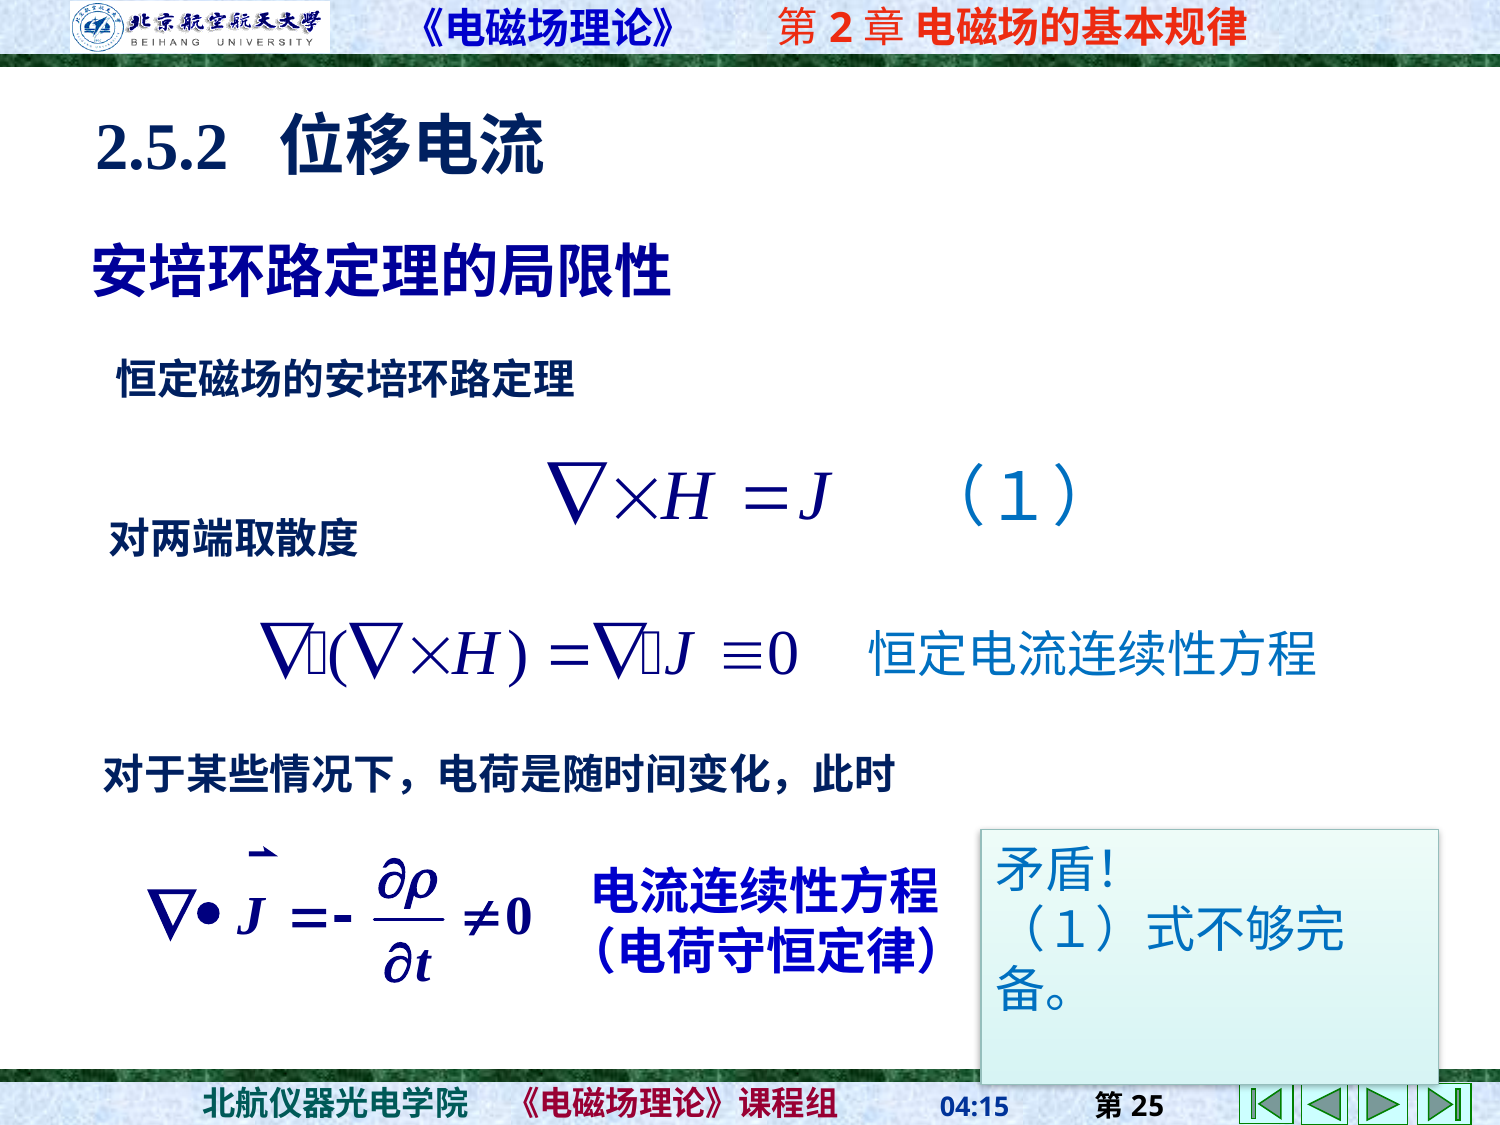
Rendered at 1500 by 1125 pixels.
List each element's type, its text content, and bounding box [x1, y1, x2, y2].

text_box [537, 442, 854, 538]
text_box 对两端取散度 [94, 504, 375, 570]
picture [1348, 1085, 1358, 1125]
picture [0, 0, 1500, 67]
text_box 矛盾！ （１）式不够完备。 [980, 829, 1439, 1085]
text_box 电流连续性方程 （电荷守恒定律） [551, 852, 975, 987]
picture [1408, 1085, 1417, 1125]
text_box 安培环路定理的局限性 [35, 220, 1069, 312]
picture [0, 1069, 1301, 1125]
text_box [140, 839, 543, 1005]
text_box 2.5.2 位移电流 [80, 95, 1028, 191]
text_box 恒定磁场的安培环路定理 [100, 345, 590, 411]
picture [1439, 1069, 1500, 1125]
text_box （１） [904, 446, 1135, 542]
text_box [252, 604, 810, 702]
text_box 恒定电流连续性方程 [852, 615, 1333, 691]
text_box 对于某些情况下，电荷是随时间变化，此时 [88, 740, 911, 806]
